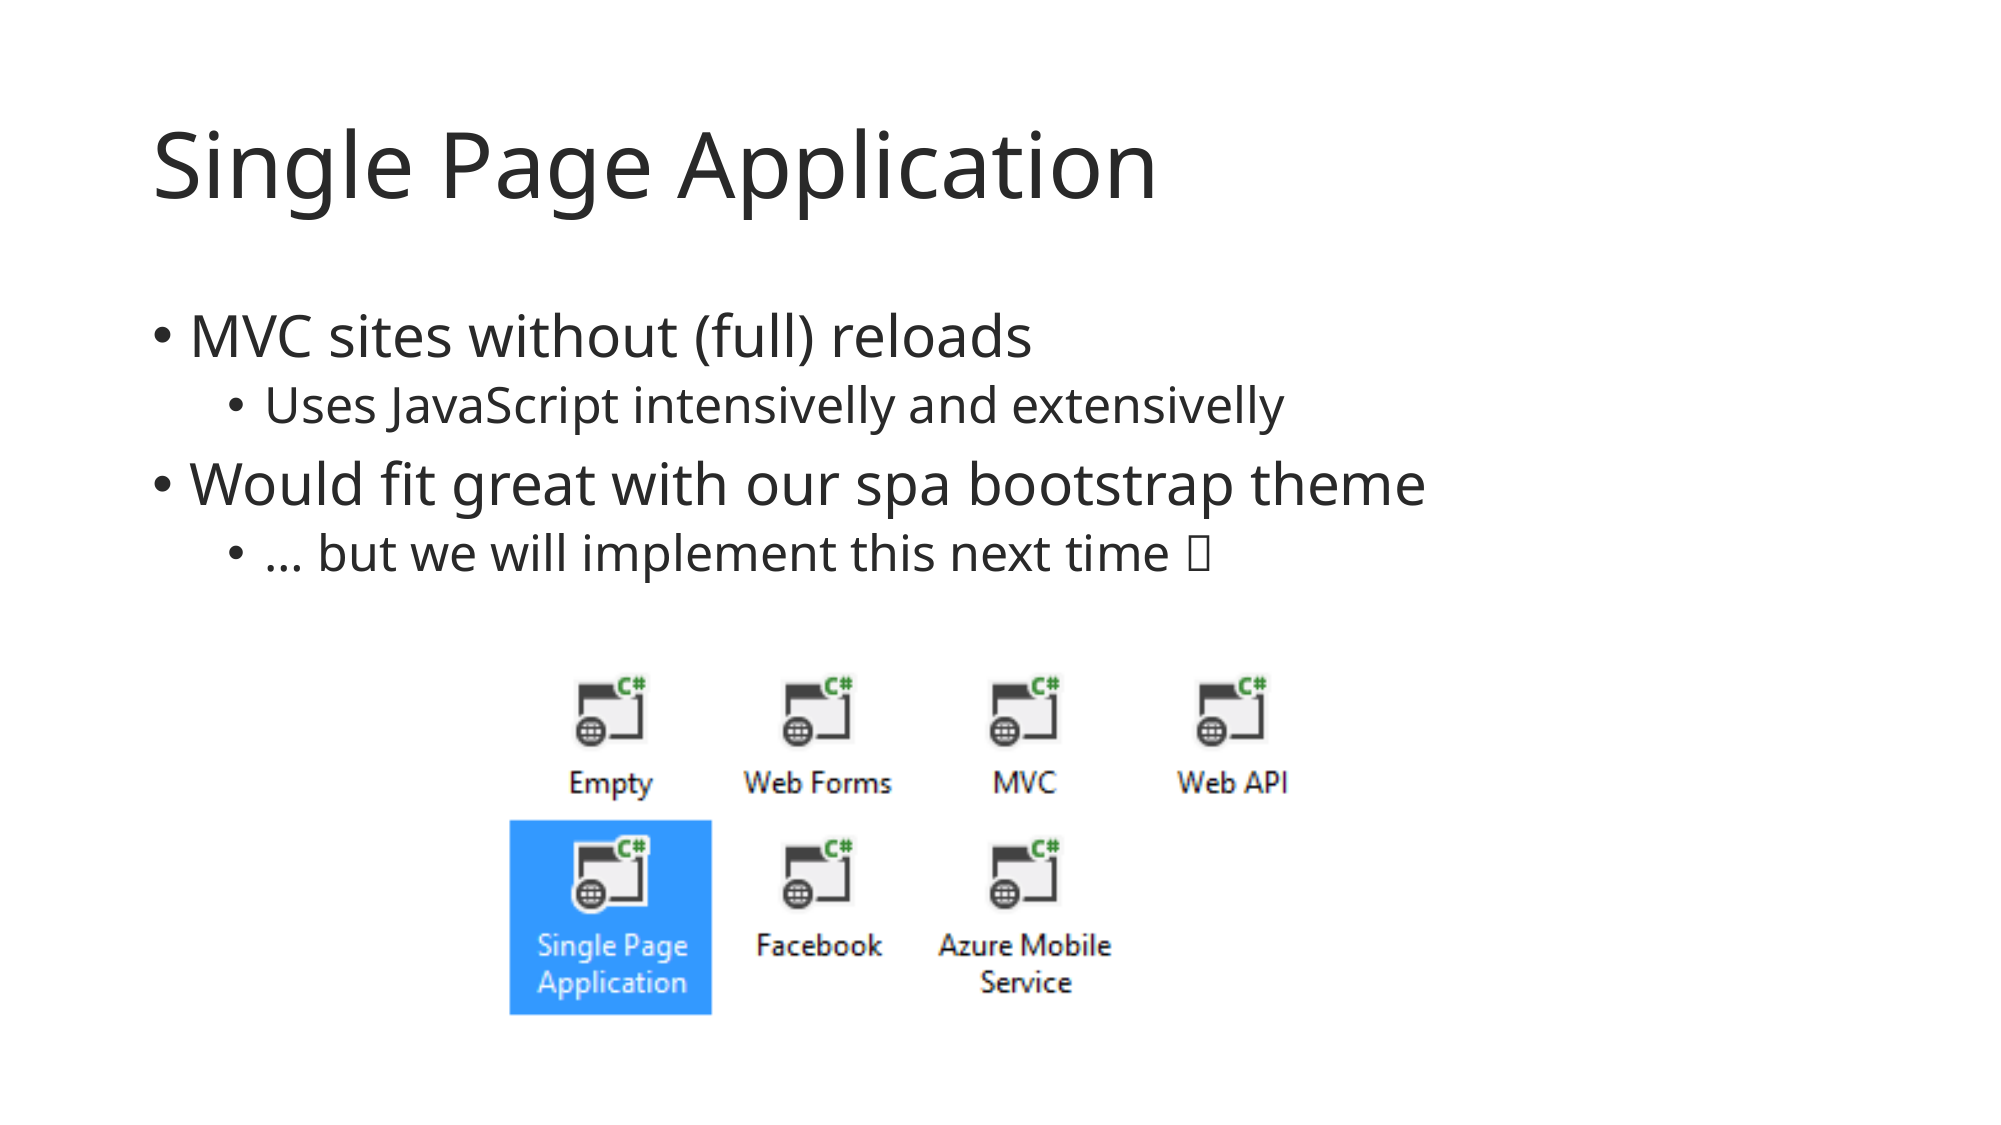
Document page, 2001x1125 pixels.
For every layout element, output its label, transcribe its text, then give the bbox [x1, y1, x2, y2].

list MVC sites without (full) reloads Uses JavaScript intensivelly and extensivelly Would fit great with our spa bootstrap theme … but we will implement this next time  [137, 299, 1863, 1014]
title Single Page Application [137, 59, 1863, 278]
picture [508, 656, 1491, 1064]
